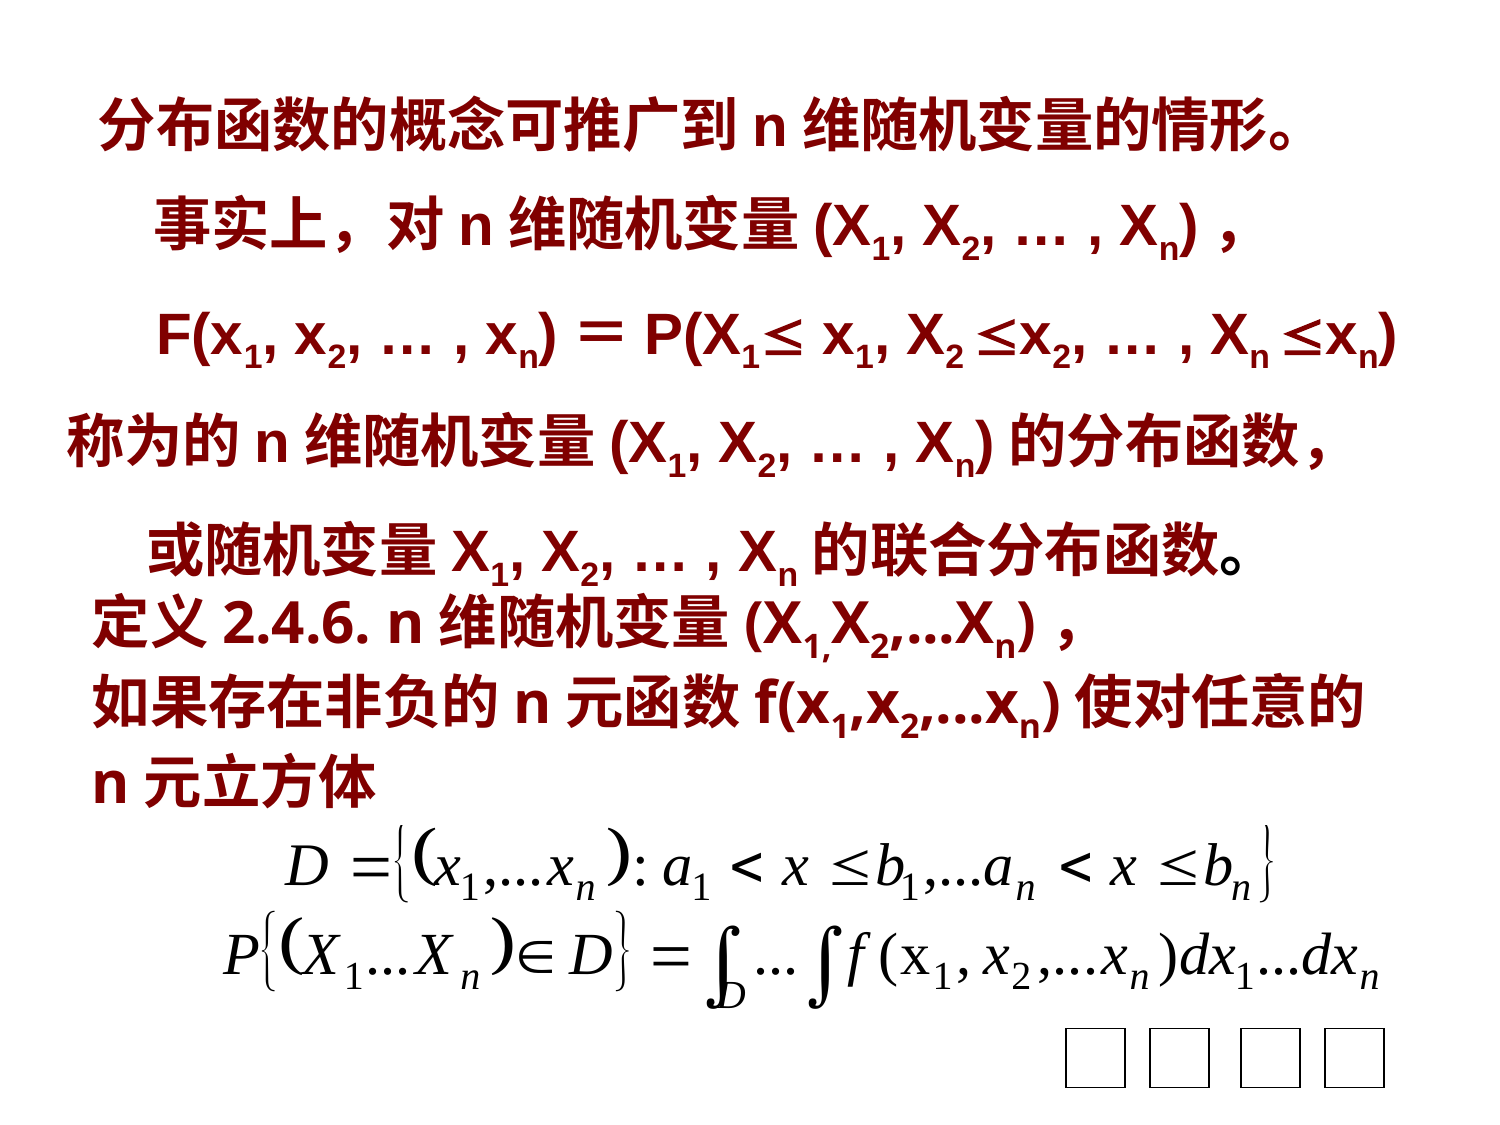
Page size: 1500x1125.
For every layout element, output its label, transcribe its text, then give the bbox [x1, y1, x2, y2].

text_box [1240, 1029, 1300, 1088]
text_box [1065, 1029, 1126, 1088]
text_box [212, 899, 1401, 1020]
text_box 分布函数的概念可推广到n维随机变量的情形。 事实上，对n维随机变量(X1, X2, … , Xn)， F(x1, x2, … , xn)＝P(X1 x1, X2 x2, … , Xn xn) 称为的n维随机变量(X1, X2, … , Xn)的分布函数， 或随机变量X1, X2, … , Xn的联合分布函数。 [11, 80, 1413, 601]
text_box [274, 824, 1288, 898]
text_box [1325, 1029, 1385, 1088]
text_box 定义2.4.6. n维随机变量(X1,X2,...Xn)， 如果存在非负的n元函数f(x1,x2,...xn)使对任意的 n元立方体 [77, 578, 1382, 823]
text_box [1149, 1029, 1210, 1088]
